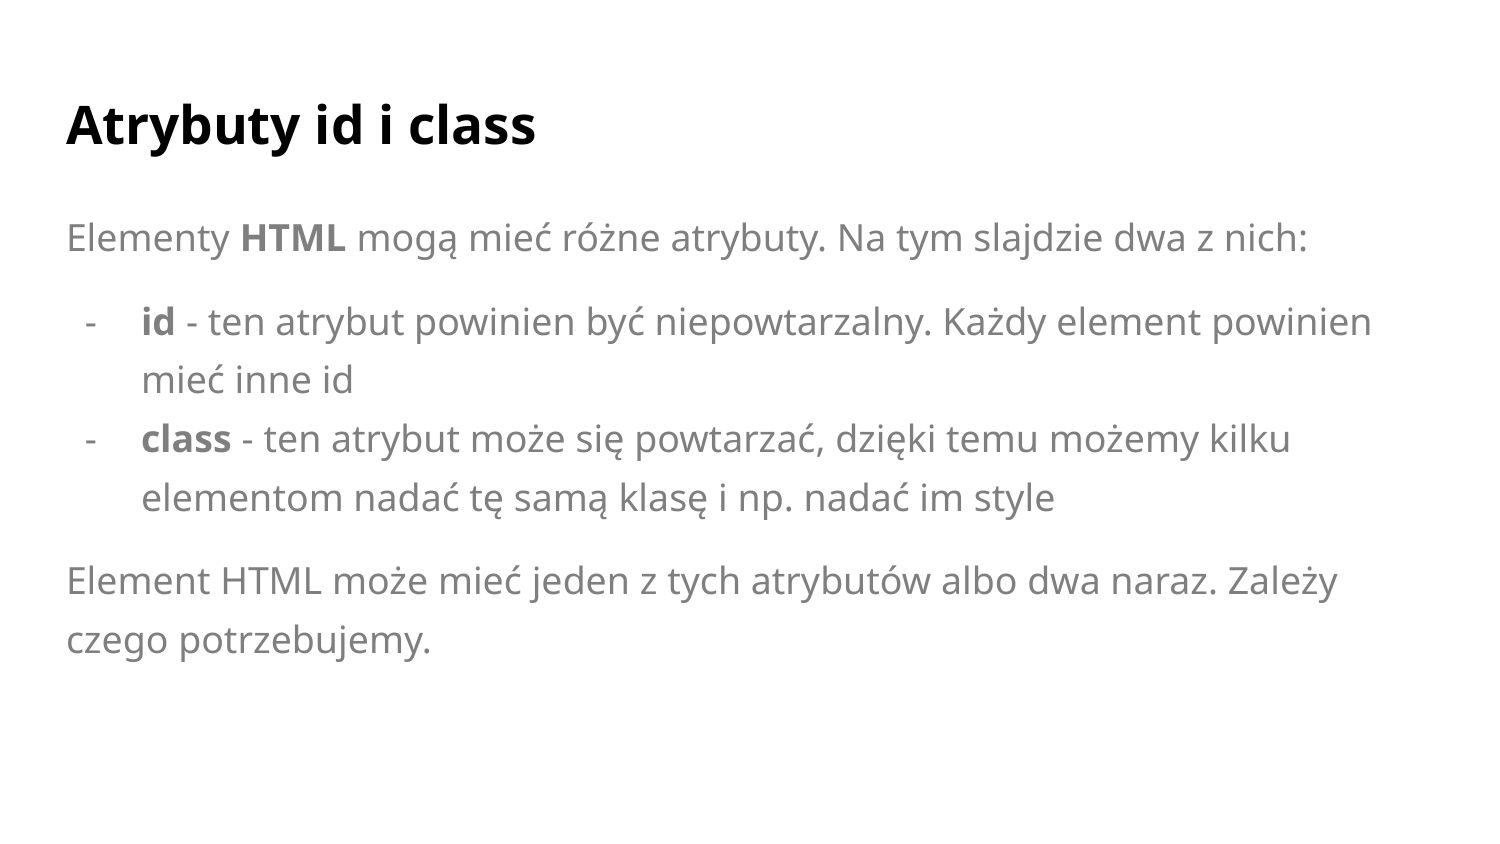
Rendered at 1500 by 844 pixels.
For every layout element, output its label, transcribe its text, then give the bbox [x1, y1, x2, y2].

list Elementy HTML mogą mieć różne atrybuty. Na tym slajdzie dwa z nich: id - ten atrybut powinien być niepowtarzalny. Każdy element powinien mieć inne id class - ten atrybut może się powtarzać, dzięki temu możemy kilku elementom nadać tę samą klasę i np. nadać im style Element HTML może mieć jeden z tych atrybutów albo dwa naraz. Zależy czego potrzebujemy. [51, 189, 1449, 750]
title Atrybuty id i class [51, 72, 1449, 176]
